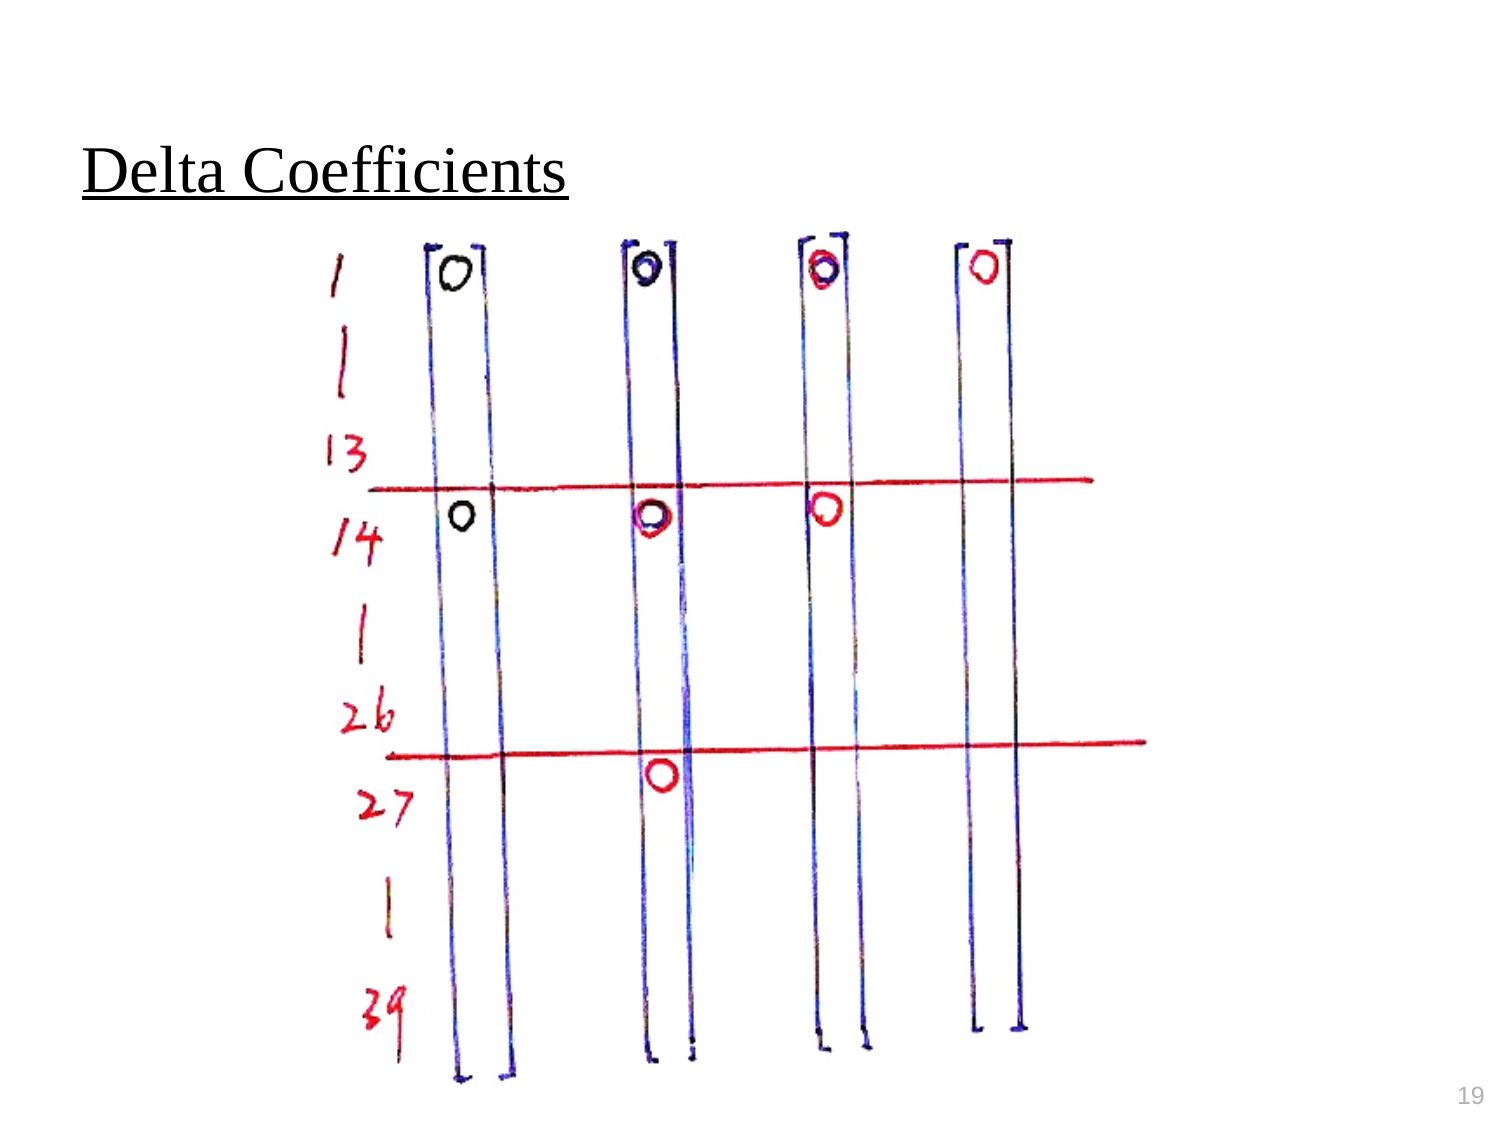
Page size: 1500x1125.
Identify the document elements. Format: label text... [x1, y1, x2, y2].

picture [316, 231, 1152, 1089]
slide_number 19 [1162, 1065, 1500, 1125]
text_box Delta Coefficients [66, 118, 584, 213]
